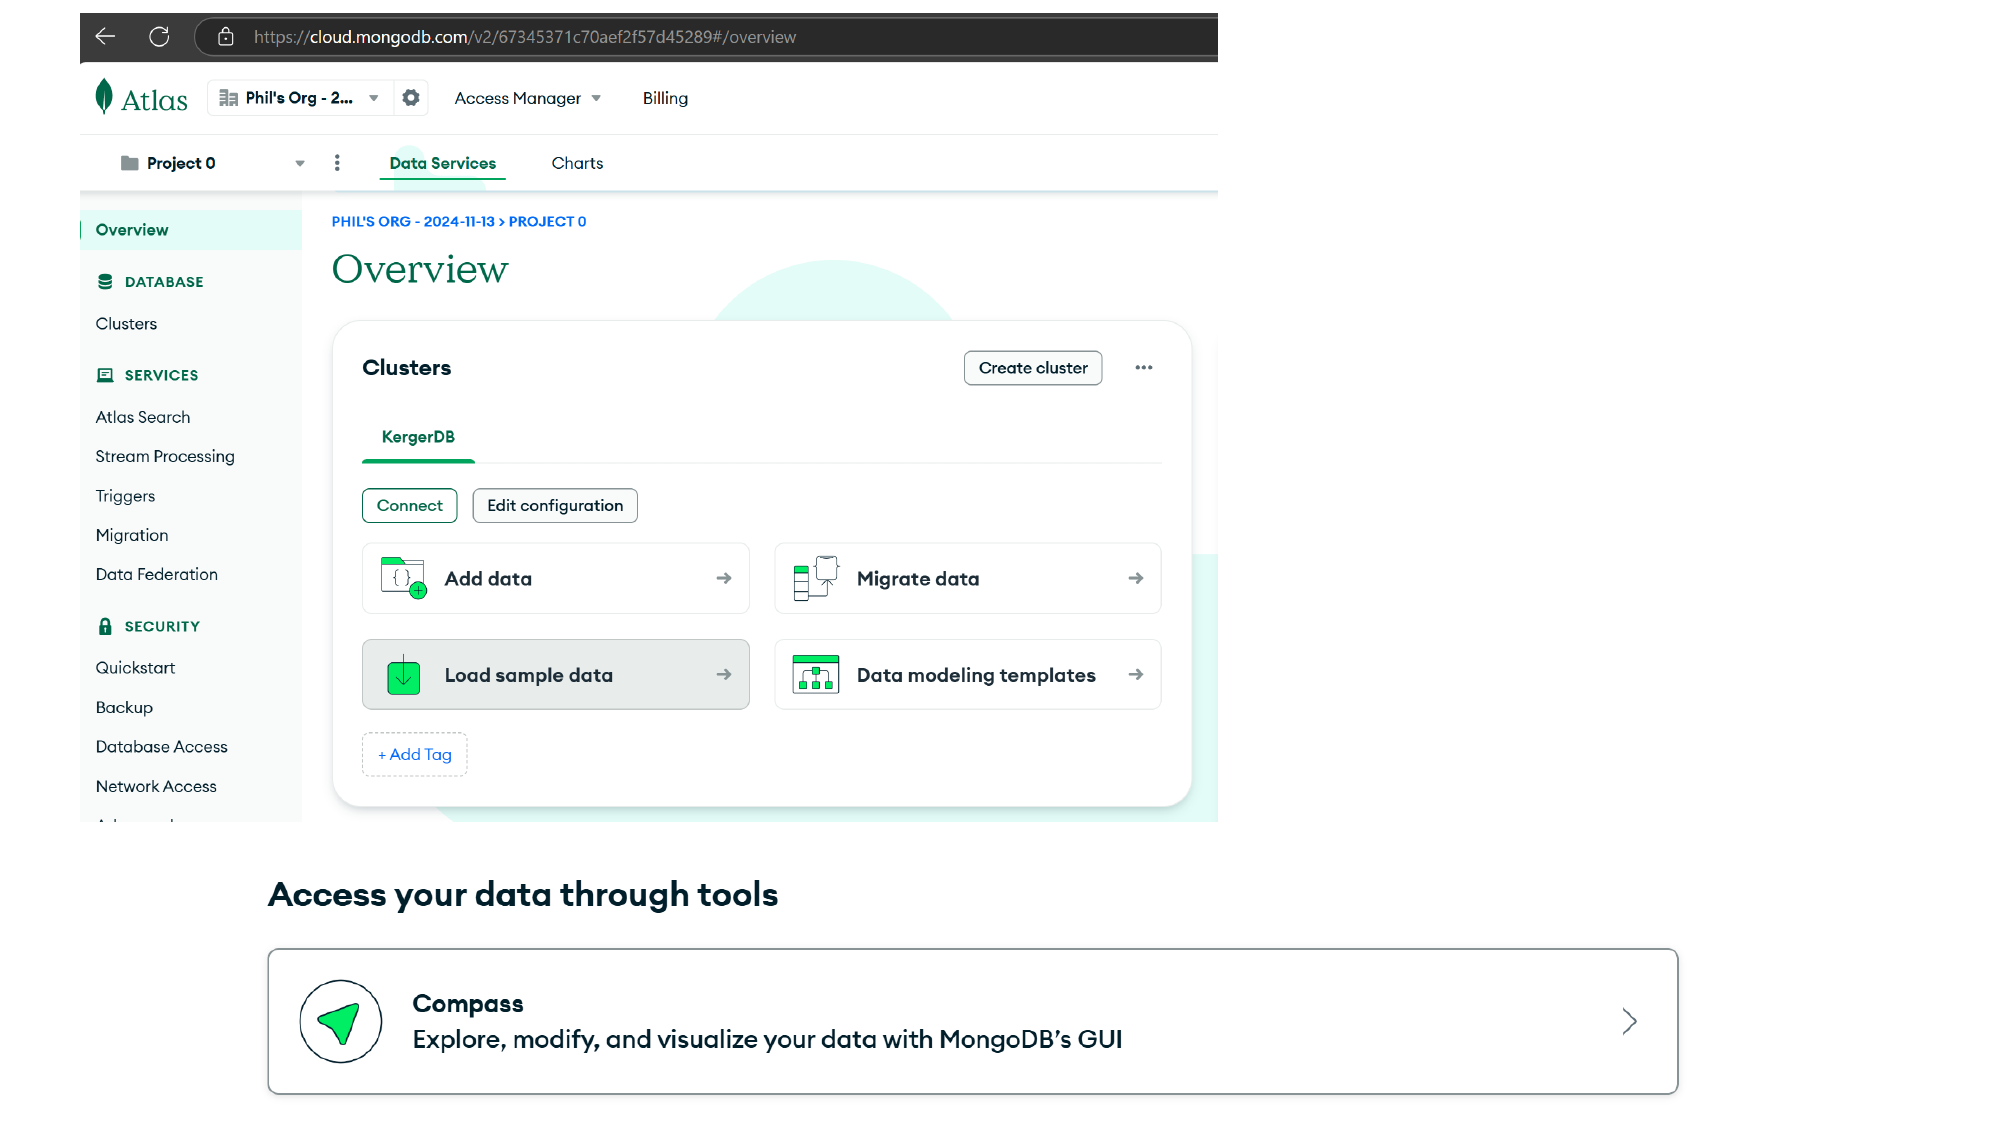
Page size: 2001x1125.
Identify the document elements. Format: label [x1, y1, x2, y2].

picture [80, 13, 1218, 822]
picture [248, 864, 1715, 1125]
